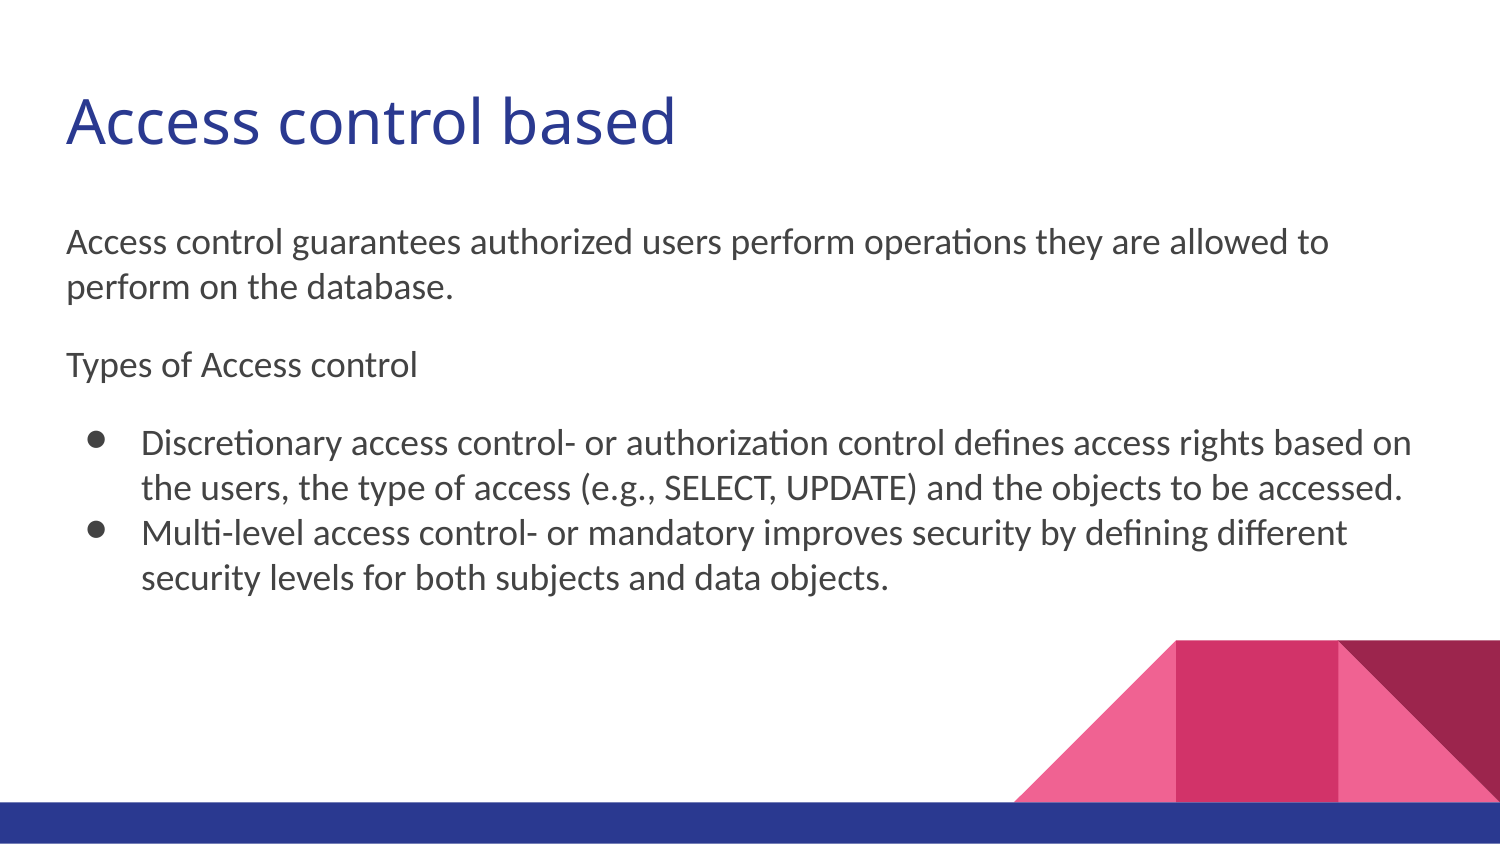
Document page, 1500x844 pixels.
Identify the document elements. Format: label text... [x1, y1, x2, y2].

title Access control based [51, 67, 1449, 167]
list Access control guarantees authorized users perform operations they are allowed to perform on the database. Types of Access control Discretionary access control- or authorization control defines access rights based on the users, the type of access (e.g., SELECT, UPDATE) and the objects to be accessed. Multi-level access control- or mandatory improves security by defining different security levels for both subjects and data objects. [51, 201, 1449, 750]
